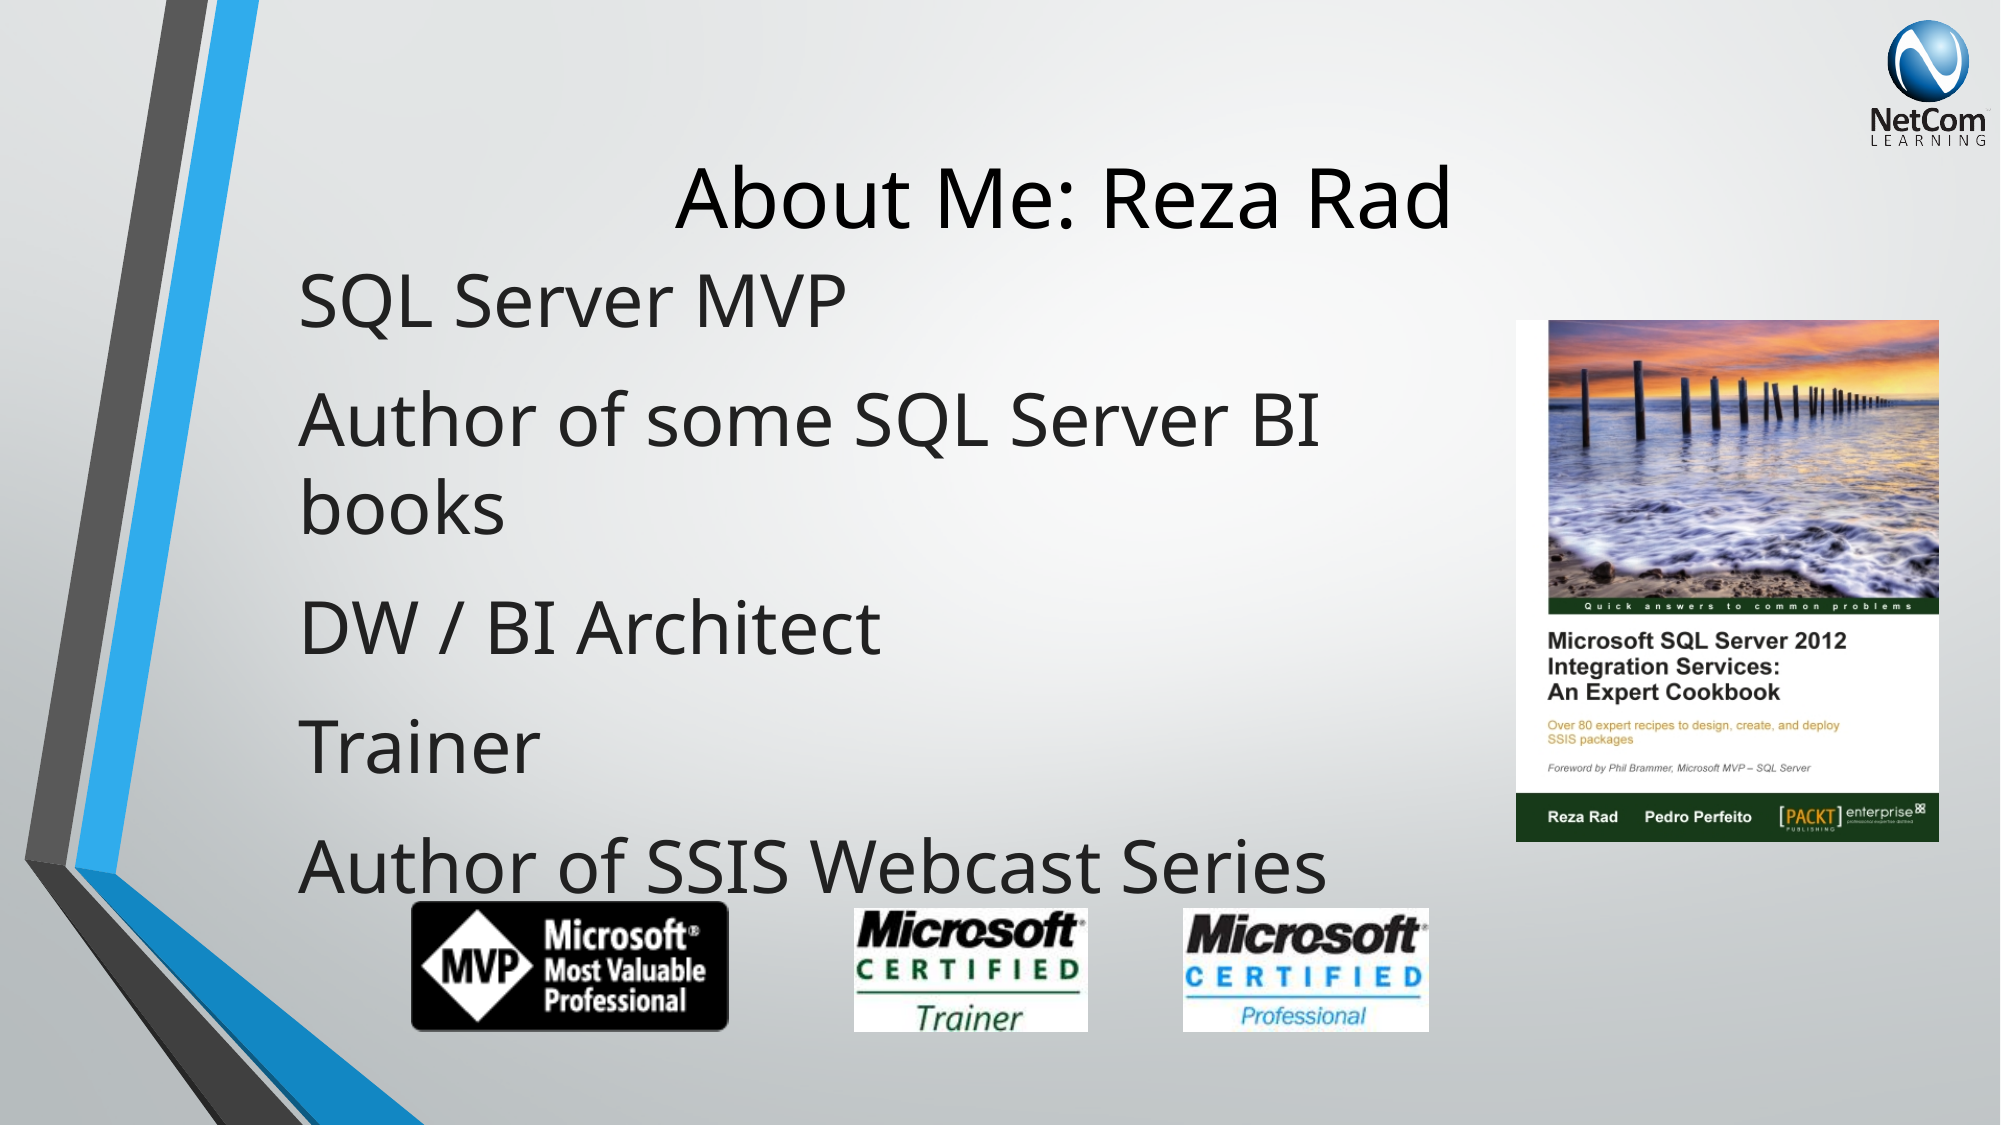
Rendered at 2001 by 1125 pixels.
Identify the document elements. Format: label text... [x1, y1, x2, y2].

list SQL Server MVP Author of some SQL Server BI books DW / BI Architect Trainer Author of SSIS Webcast Series [283, 287, 1544, 875]
title About Me: Reza Rad [243, 51, 1887, 339]
picture [411, 901, 729, 1032]
picture [853, 908, 1088, 1032]
picture [1183, 908, 1430, 1032]
picture [1516, 320, 1939, 842]
picture [1861, 19, 2000, 153]
